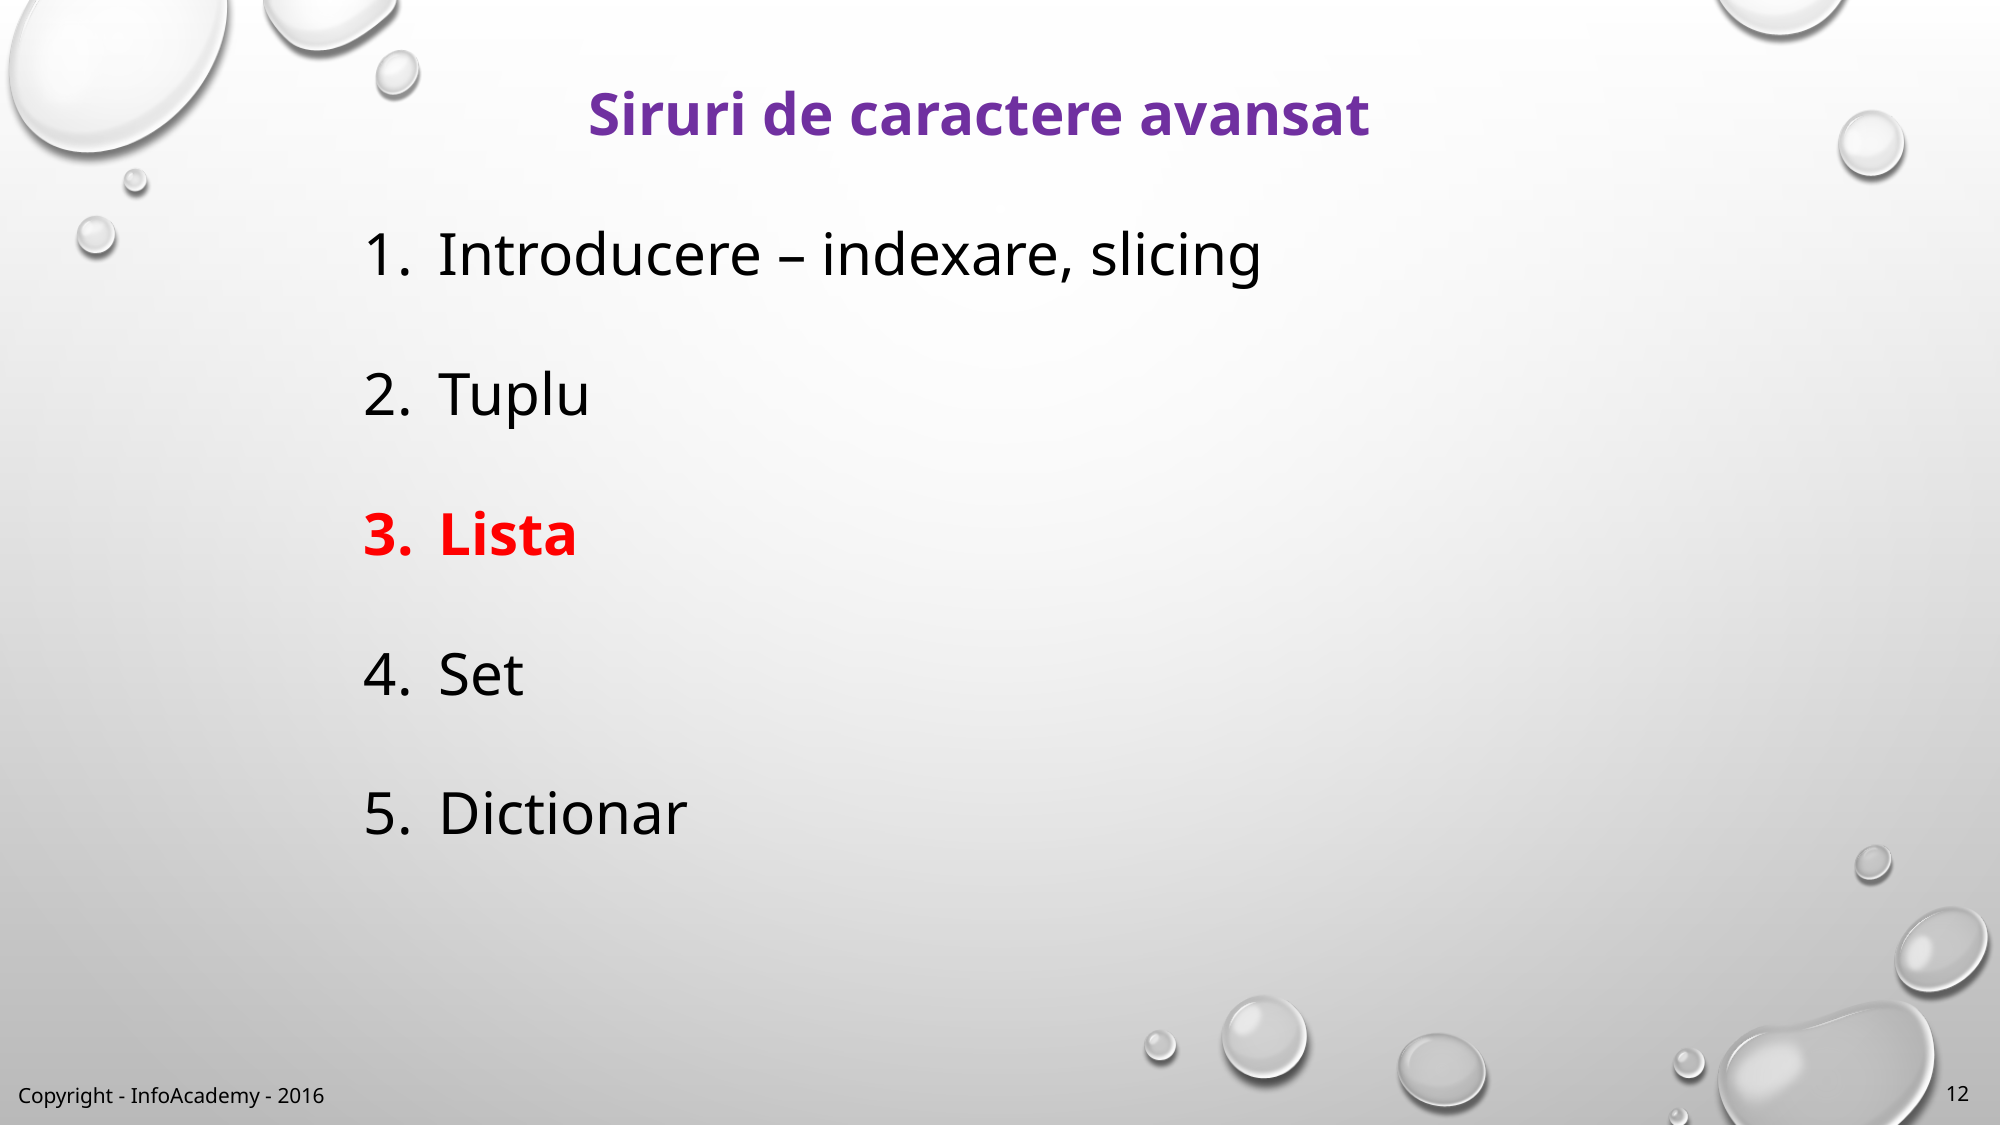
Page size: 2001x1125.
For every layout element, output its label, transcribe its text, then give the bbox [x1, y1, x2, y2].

footer Copyright - InfoAcademy - 2016 [3, 1065, 1098, 1125]
slide_number 12 [1859, 1065, 1985, 1125]
text_box Siruri de caractere avansat Introducere – indexare, slicing Tuplu Lista Set Dictionar [273, 69, 1922, 855]
picture [0, 0, 2000, 1125]
